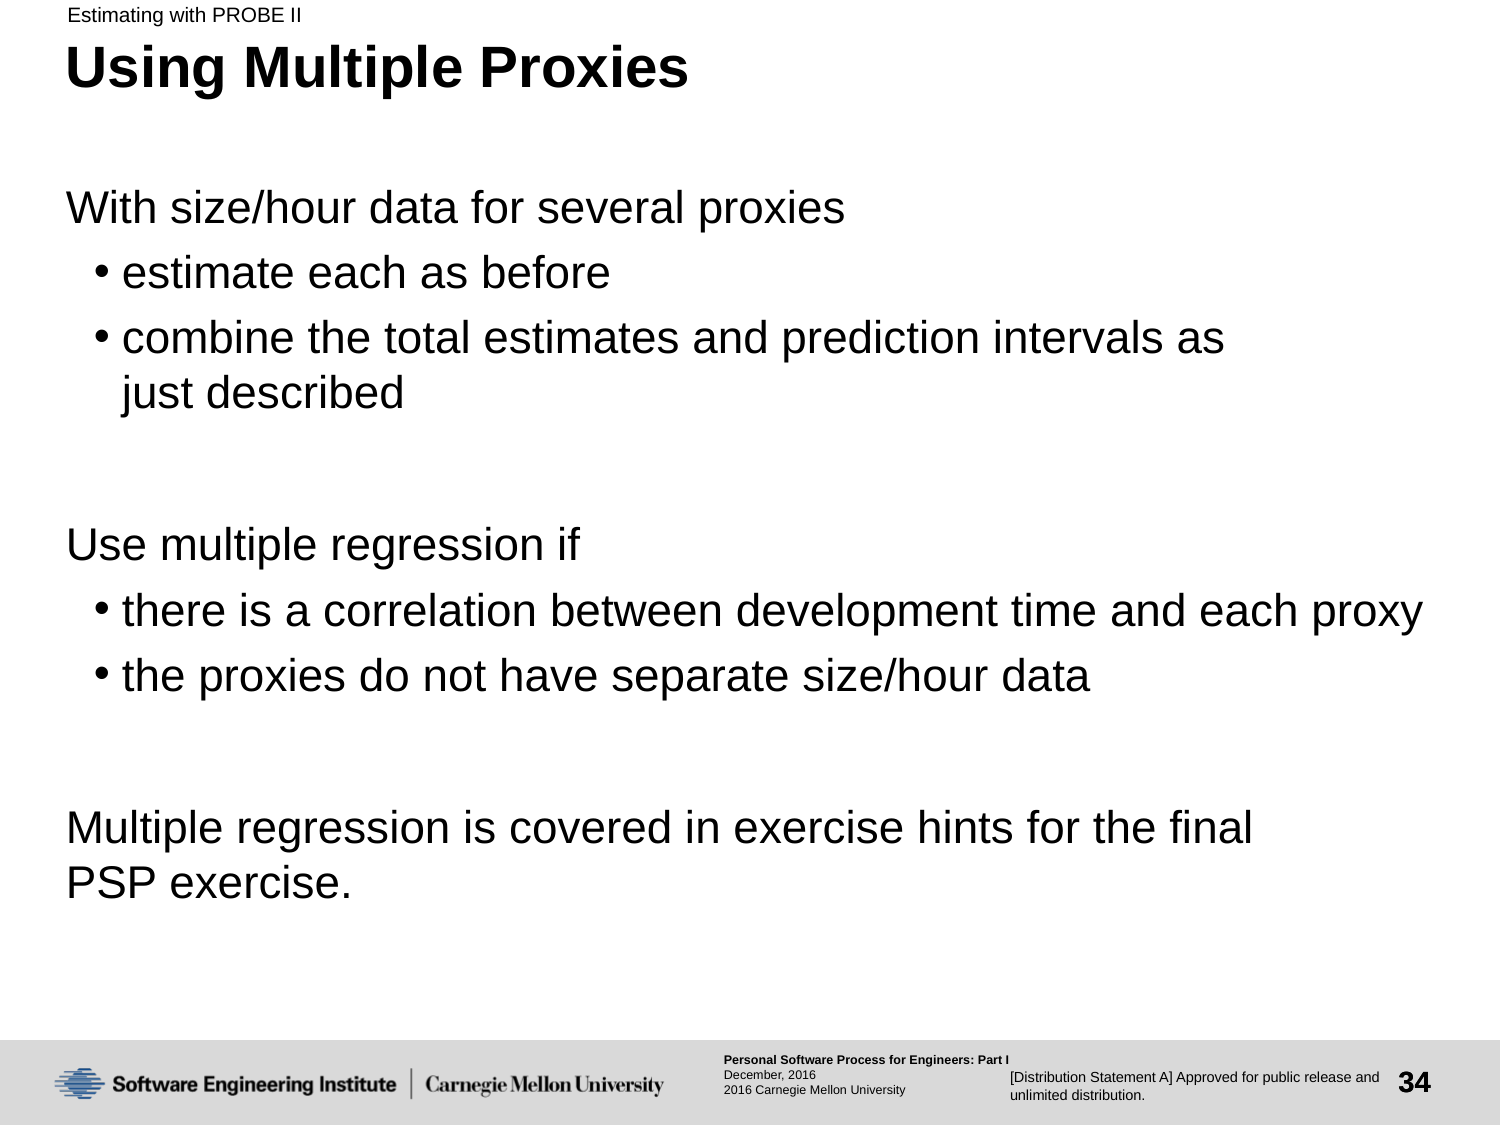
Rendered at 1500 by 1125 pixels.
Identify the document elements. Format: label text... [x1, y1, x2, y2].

title Using Multiple Proxies [65, 37, 1313, 148]
list With size/hour data for several proxies estimate each as before combine the total estimates and prediction intervals as just described Use multiple regression if there is a correlation between development time and each proxy the proxies do not have separate size/hour data Multiple regression is covered in exercise hints for the final PSP exercise. [65, 177, 1431, 1000]
picture [46, 1061, 673, 1104]
text_box Estimating with PROBE II [67, 1, 752, 27]
